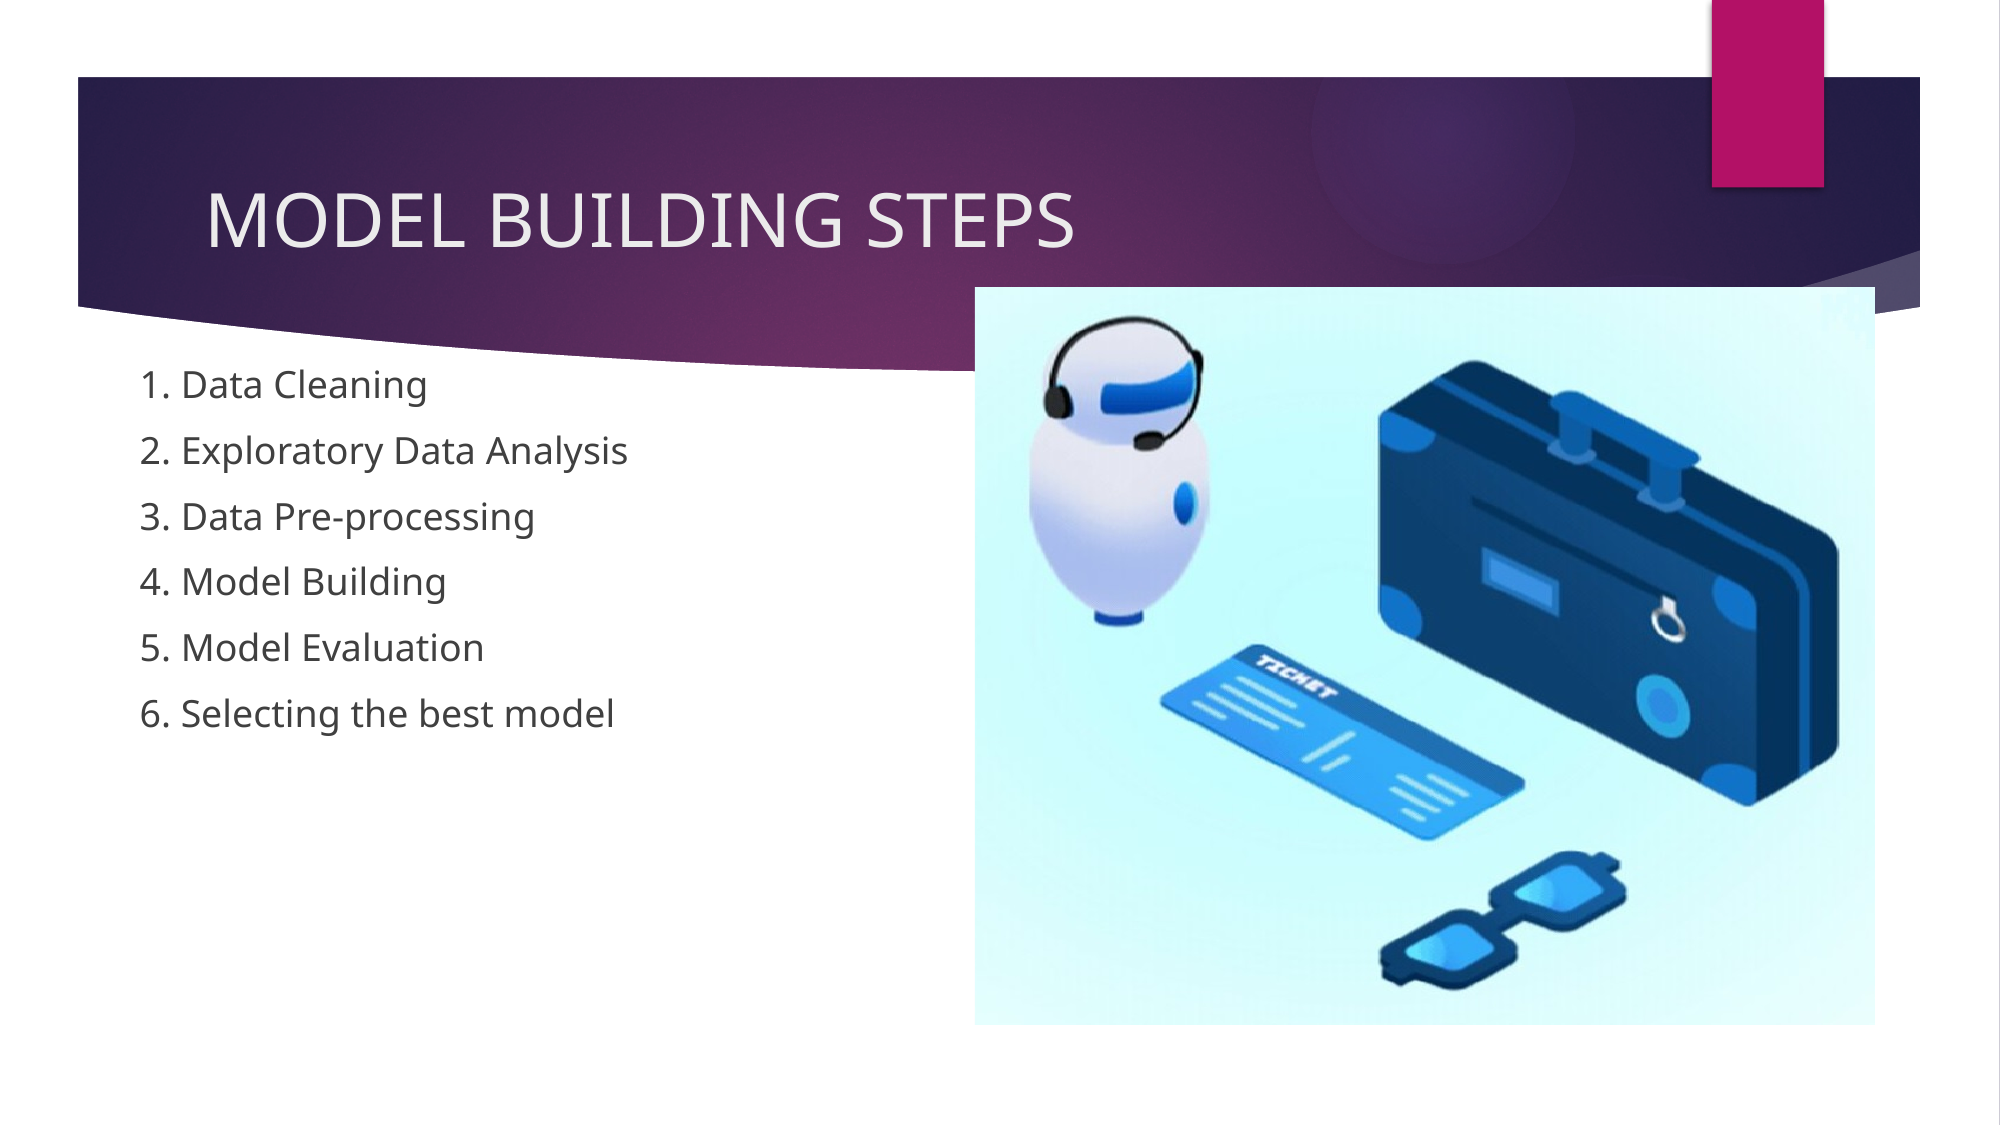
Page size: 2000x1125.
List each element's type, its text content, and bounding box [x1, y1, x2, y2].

picture [974, 287, 1876, 1026]
title MODEL BUILDING STEPS [189, 159, 1627, 276]
list 1. Data Cleaning 2. Exploratory Data Analysis 3. Data Pre-processing 4. Model Building 5. Model Evaluation 6. Selecting the best model [124, 287, 972, 1025]
